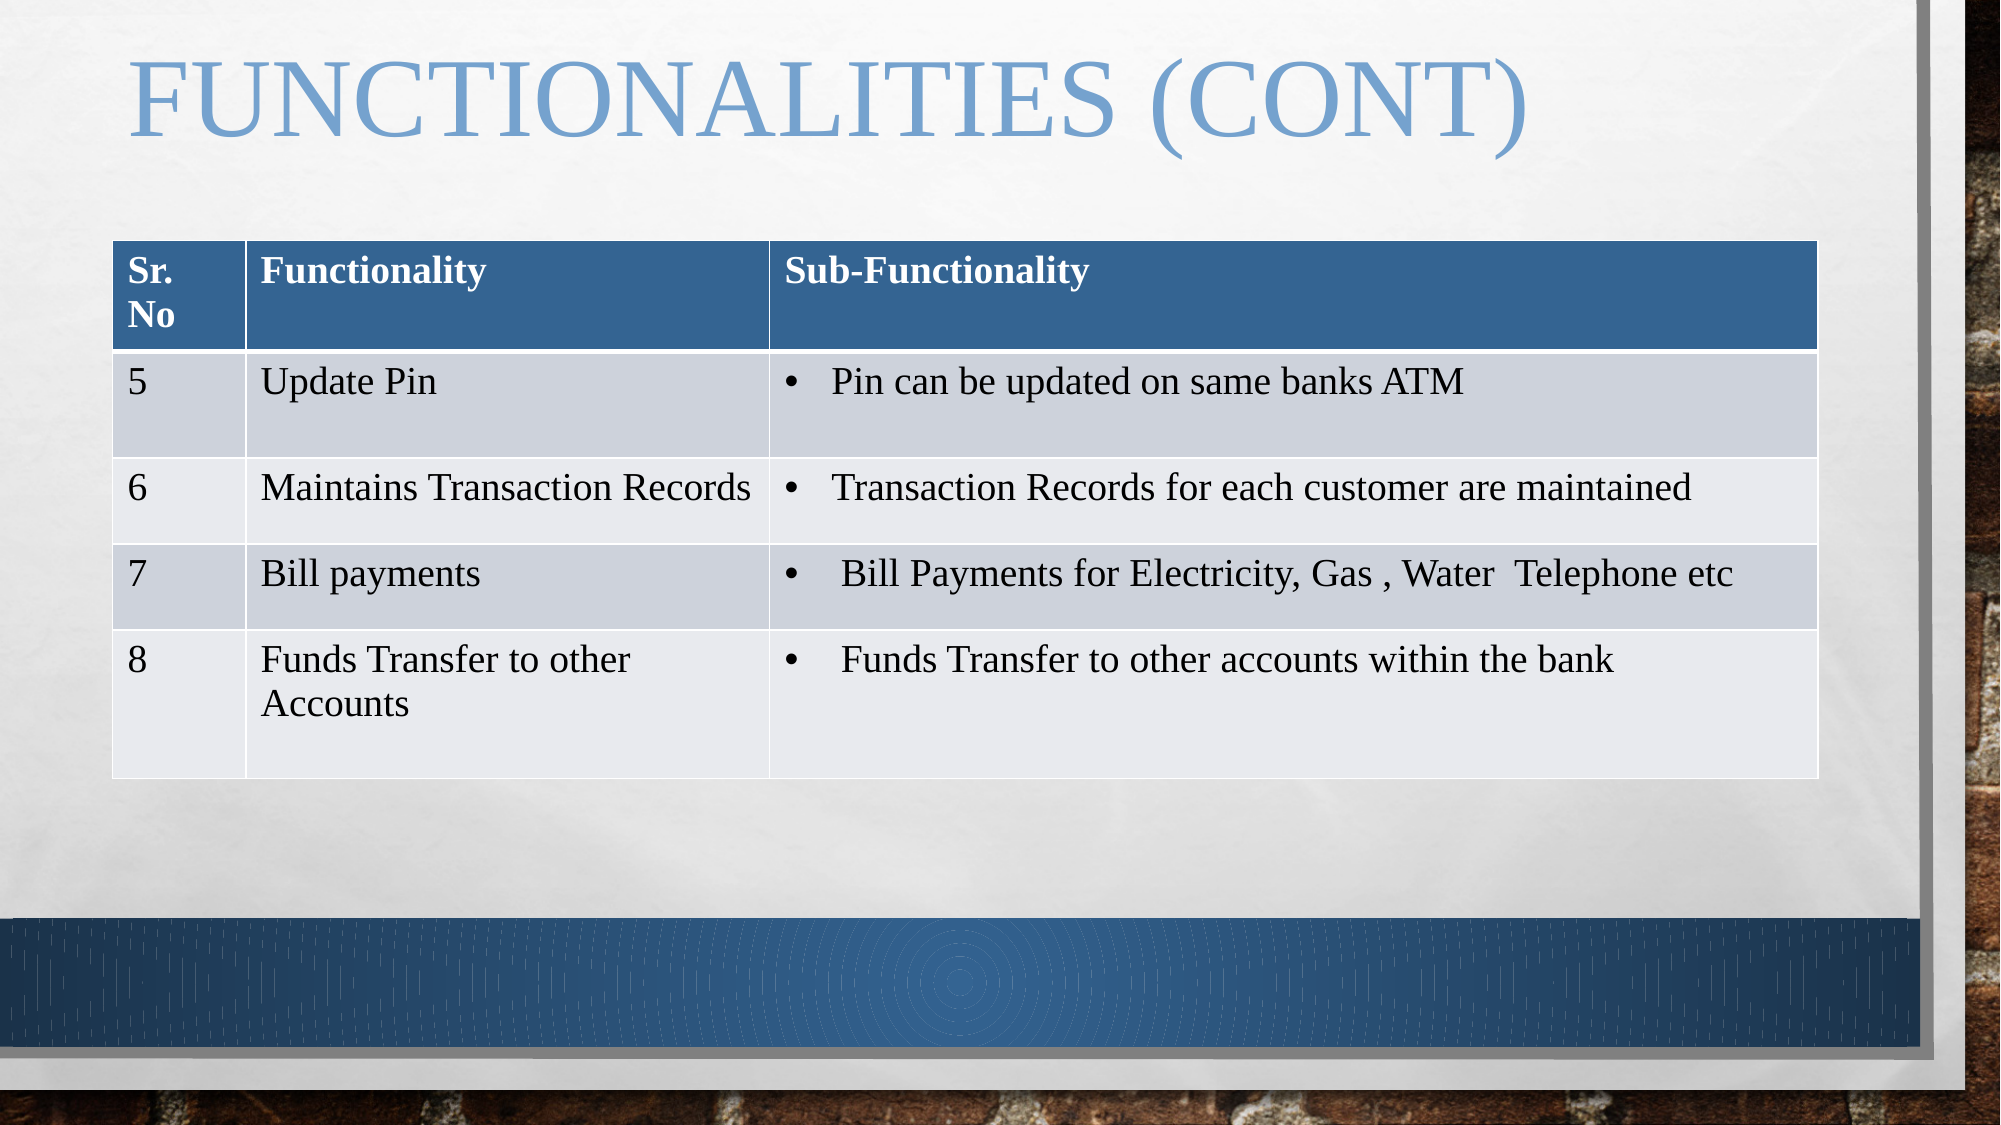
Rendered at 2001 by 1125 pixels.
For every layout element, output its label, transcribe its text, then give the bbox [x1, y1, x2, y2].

table_cell Maintains Transaction Records [247, 459, 769, 543]
table_header Functionality [247, 241, 769, 349]
table_cell 8 [113, 631, 245, 778]
table_cell Funds Transfer to other Accounts [247, 631, 769, 778]
table_cell Update Pin [247, 354, 769, 457]
title Functionalities (Cont) [112, 36, 1818, 163]
table_cell 5 [113, 354, 245, 457]
table_header Sr. No [113, 241, 245, 349]
table_cell Bill Payments for Electricity, Gas , Water Telephone etc [770, 545, 1817, 629]
table_cell Pin can be updated on same banks ATM [770, 354, 1817, 457]
picture [0, 0, 2000, 1125]
table_cell 7 [113, 545, 245, 629]
table_cell Funds Transfer to other accounts within the bank [770, 631, 1817, 778]
table_cell Bill payments [247, 545, 769, 629]
table_header Sub-Functionality [770, 241, 1817, 349]
table_cell Transaction Records for each customer are maintained [770, 459, 1817, 543]
table_cell 6 [113, 459, 245, 543]
